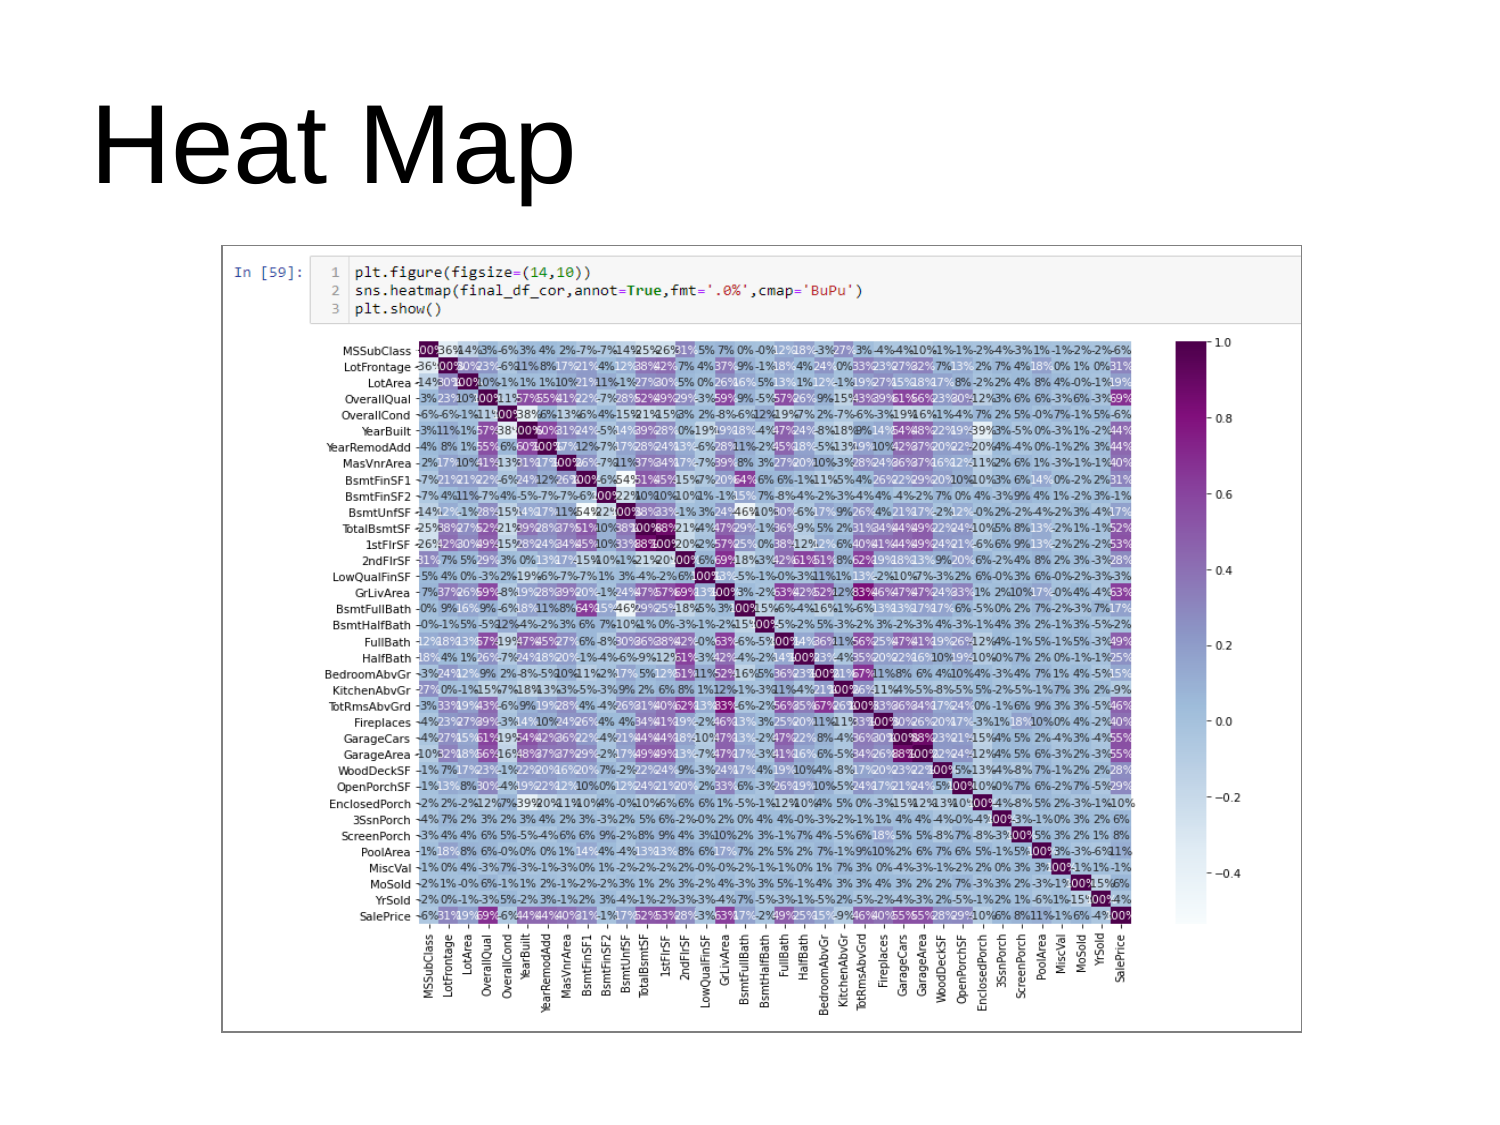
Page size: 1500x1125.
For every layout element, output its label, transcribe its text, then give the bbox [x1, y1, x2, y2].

picture [222, 245, 1301, 1032]
title Heat Map [75, 45, 1425, 233]
